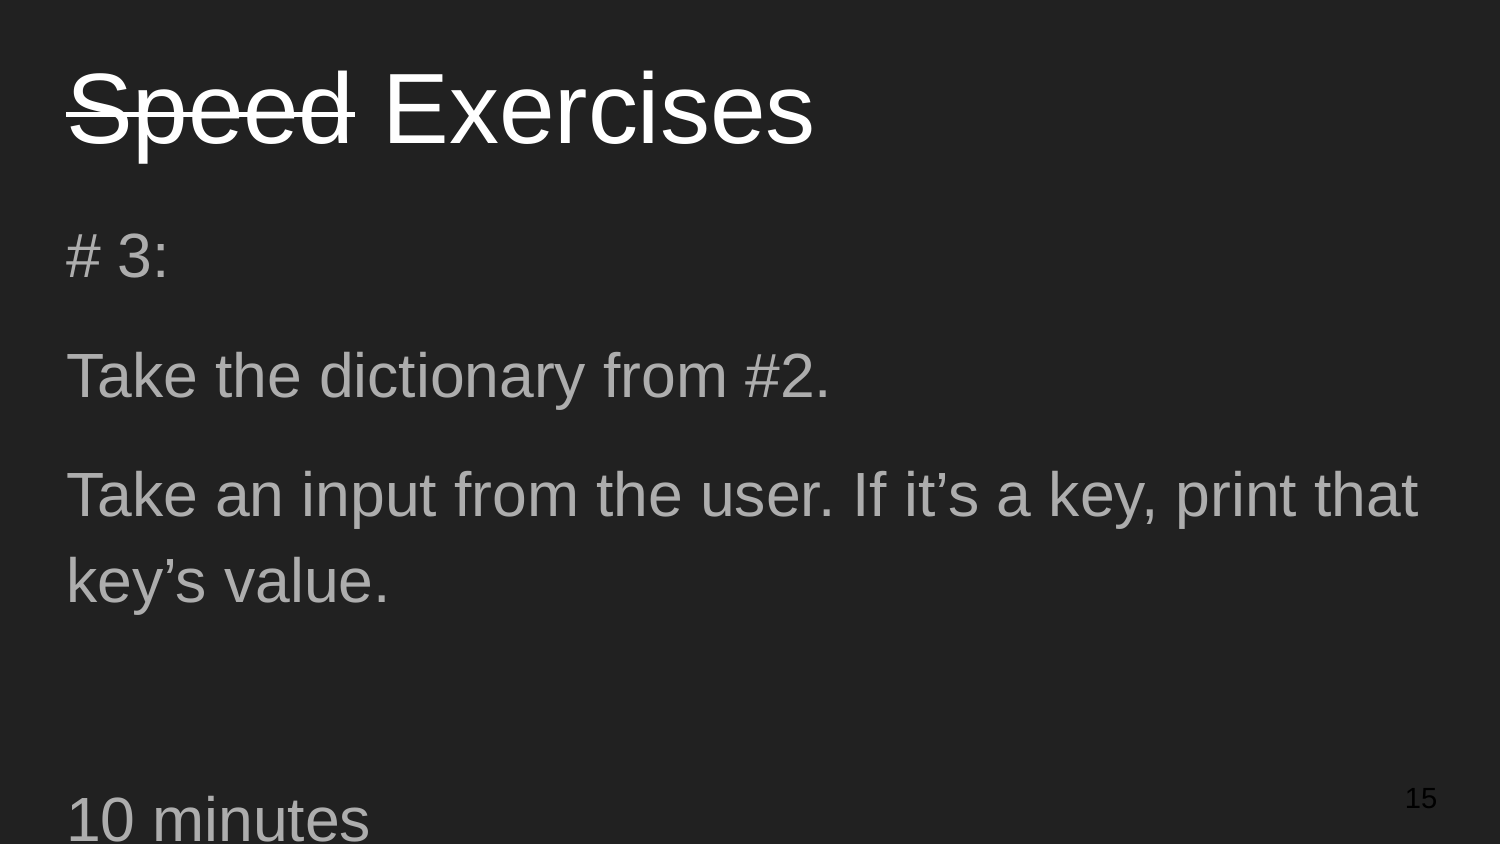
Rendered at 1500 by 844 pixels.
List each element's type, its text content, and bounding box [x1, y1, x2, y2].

slide_number ‹#› [1389, 764, 1480, 830]
list # 3: Take the dictionary from #2. Take an input from the user. If it’s a key, print that key’s value. 10 minutes [51, 189, 1449, 750]
title Speed Exercises [51, 28, 1449, 167]
